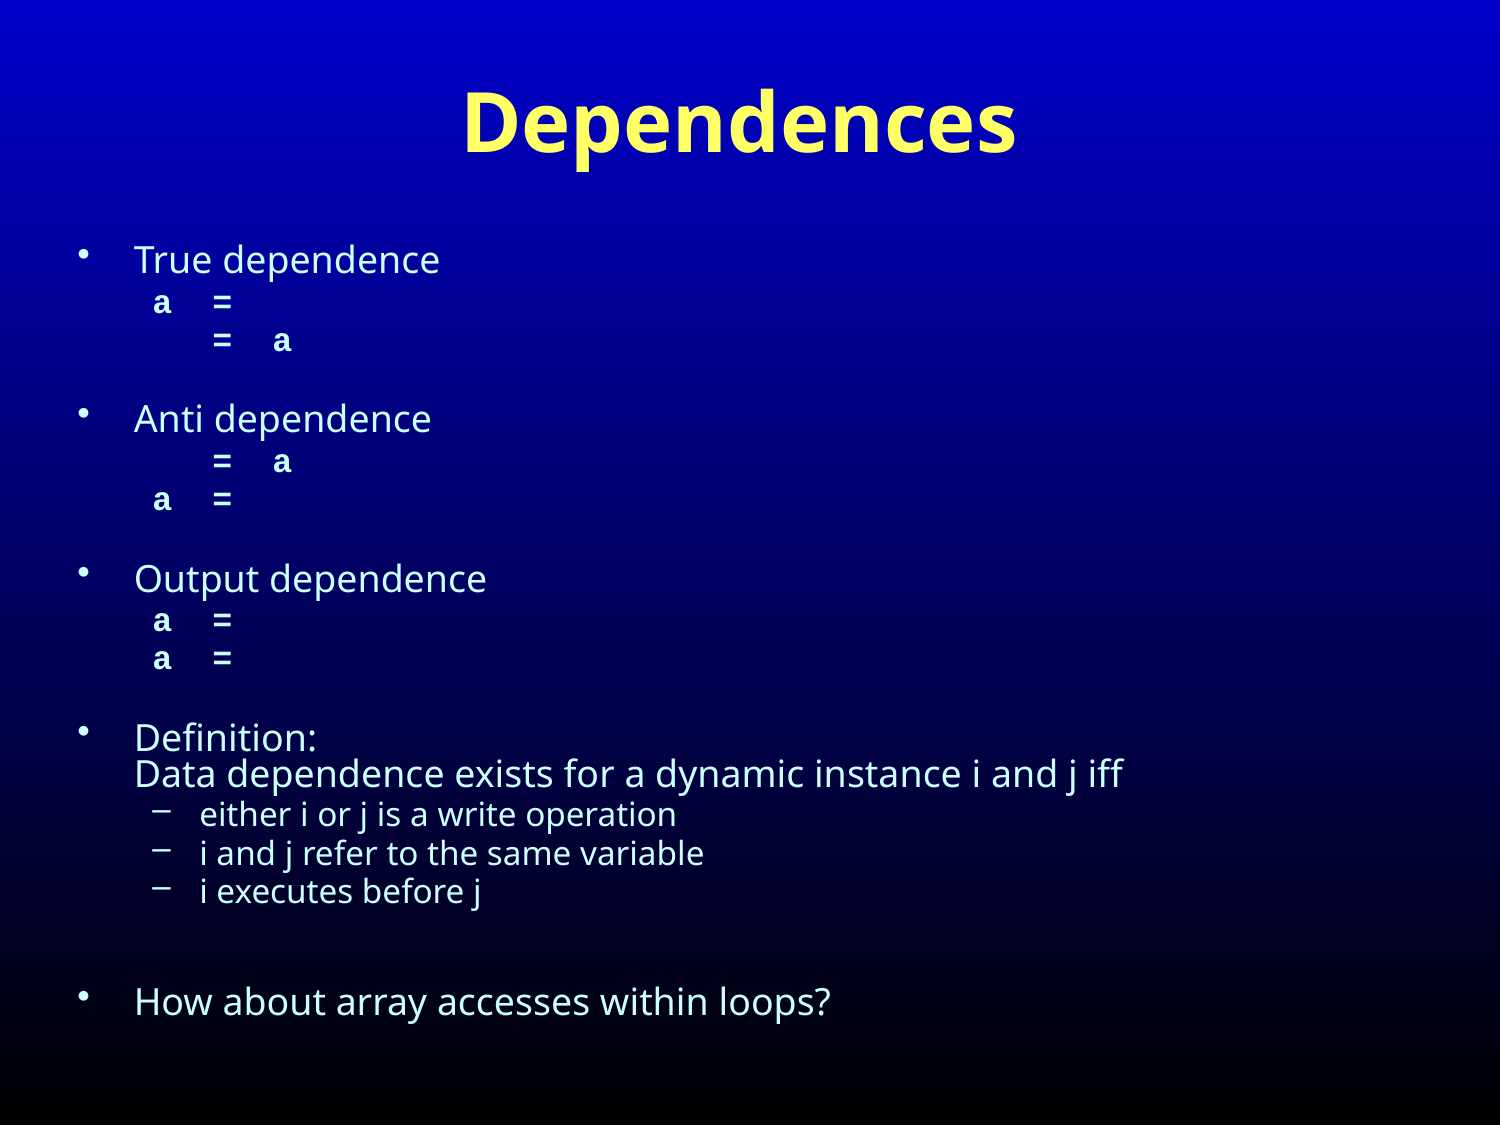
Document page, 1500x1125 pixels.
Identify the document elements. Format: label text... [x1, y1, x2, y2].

title Dependences [62, 24, 1438, 213]
list True dependence a = = a Anti dependence = a a = Output dependence a = a = Definition: Data dependence exists for a dynamic instance i and j iff either i or j is a write operation i and j refer to the same variable i executes before j How about array accesses within loops? [62, 237, 1438, 1088]
